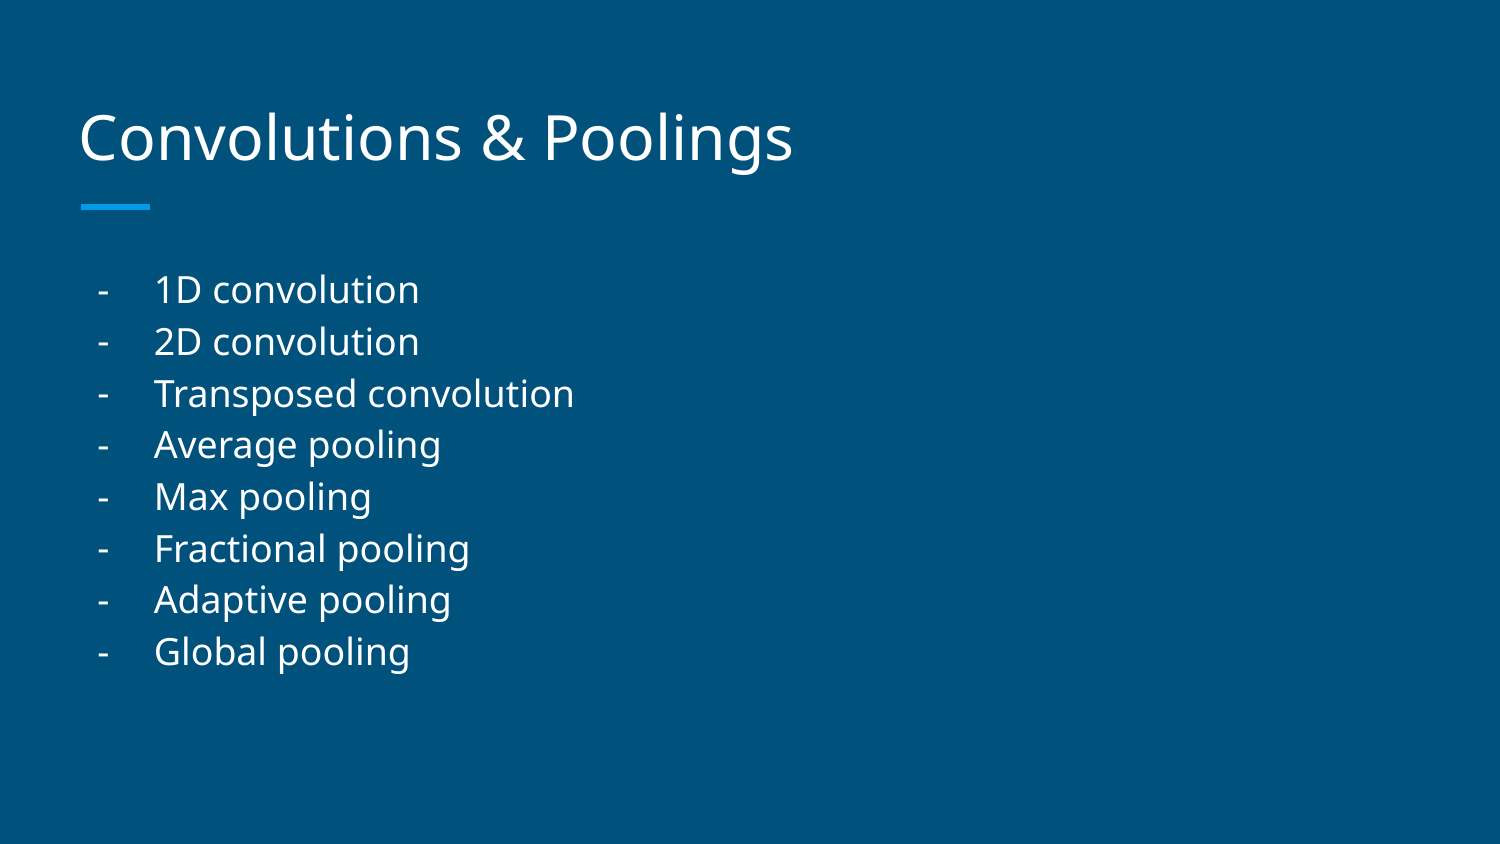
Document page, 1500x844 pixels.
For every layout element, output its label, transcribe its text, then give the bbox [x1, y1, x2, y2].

list 1D convolution 2D convolution Transposed convolution Average pooling Max pooling Fractional pooling Adaptive pooling Global pooling [63, 244, 1437, 750]
title Convolutions & Poolings [63, 75, 1437, 188]
